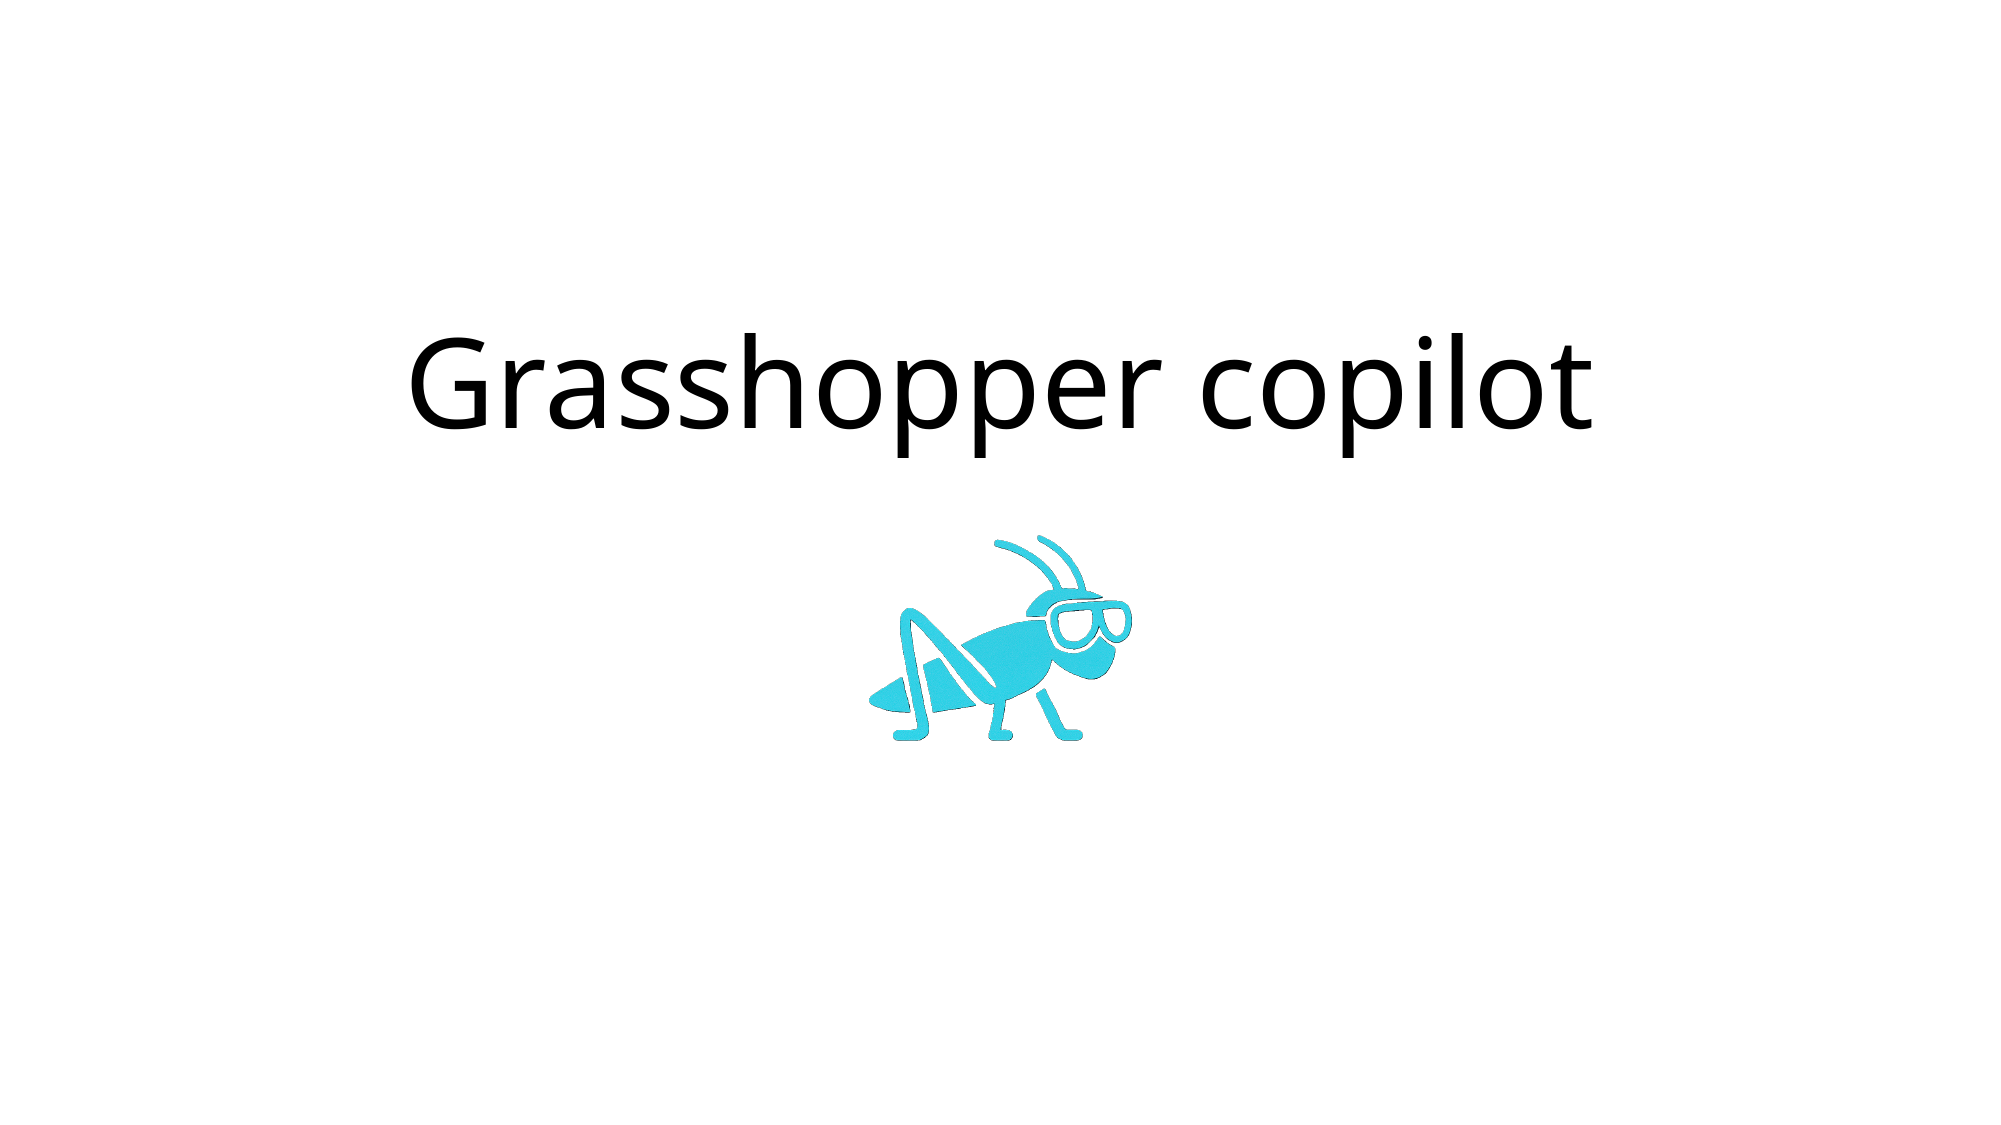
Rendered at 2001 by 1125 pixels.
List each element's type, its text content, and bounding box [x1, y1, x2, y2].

picture [798, 442, 1202, 847]
title Grasshopper copilot [249, 238, 1750, 463]
